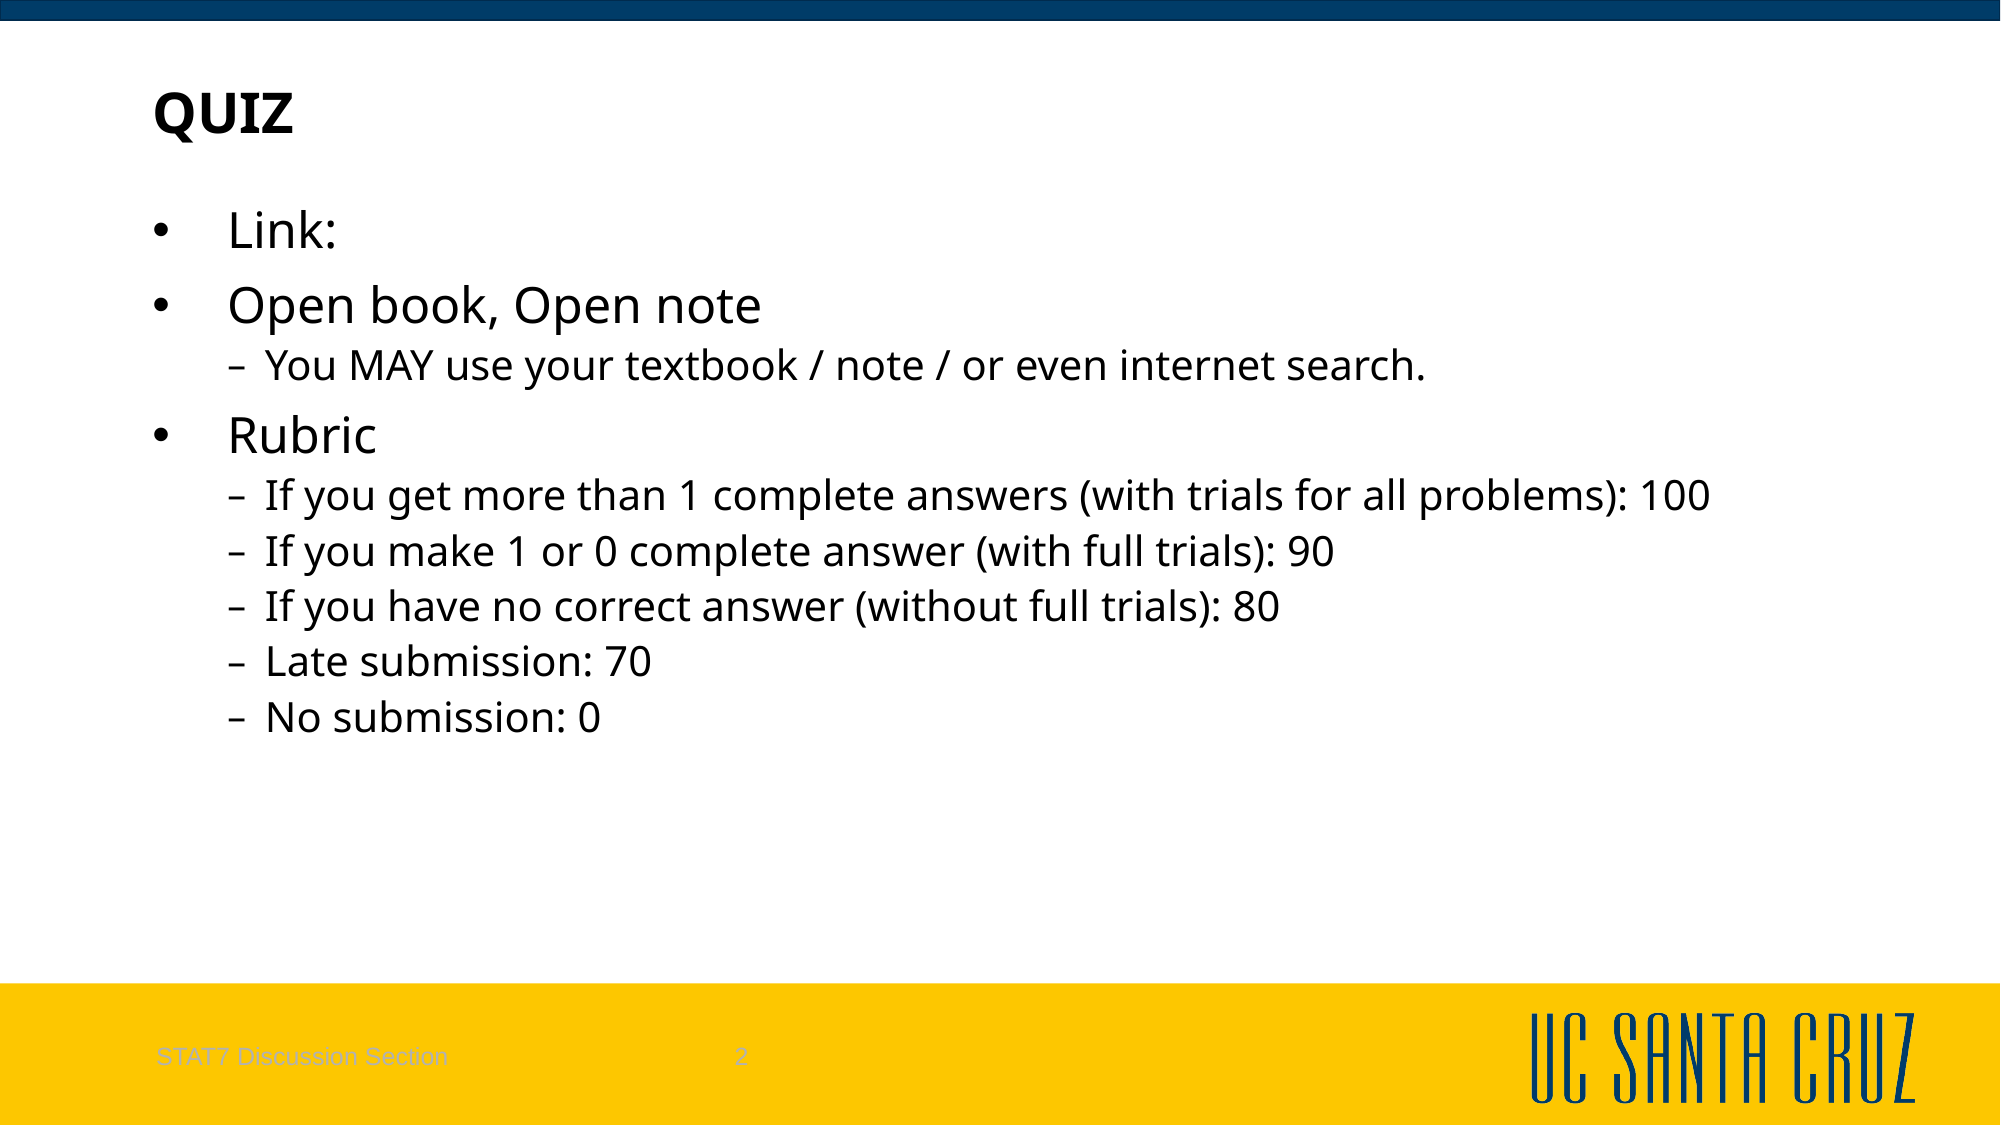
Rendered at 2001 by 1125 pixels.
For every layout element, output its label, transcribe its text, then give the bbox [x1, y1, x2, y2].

title QUIZ [137, 59, 1863, 171]
picture [1481, 968, 1962, 1125]
list Link: Open book, Open note You MAY use your textbook / note / or even internet search. Rubric If you get more than 1 complete answers (with trials for all problems): 100 If you make 1 or 0 complete answer (with full trials): 90 If you have no correct answer (without full trials): 80 Late submission: 70 No submission: 0 [137, 197, 1863, 969]
slide_number 2 [681, 1025, 764, 1086]
footer STAT7 Discussion Section [136, 1025, 470, 1086]
